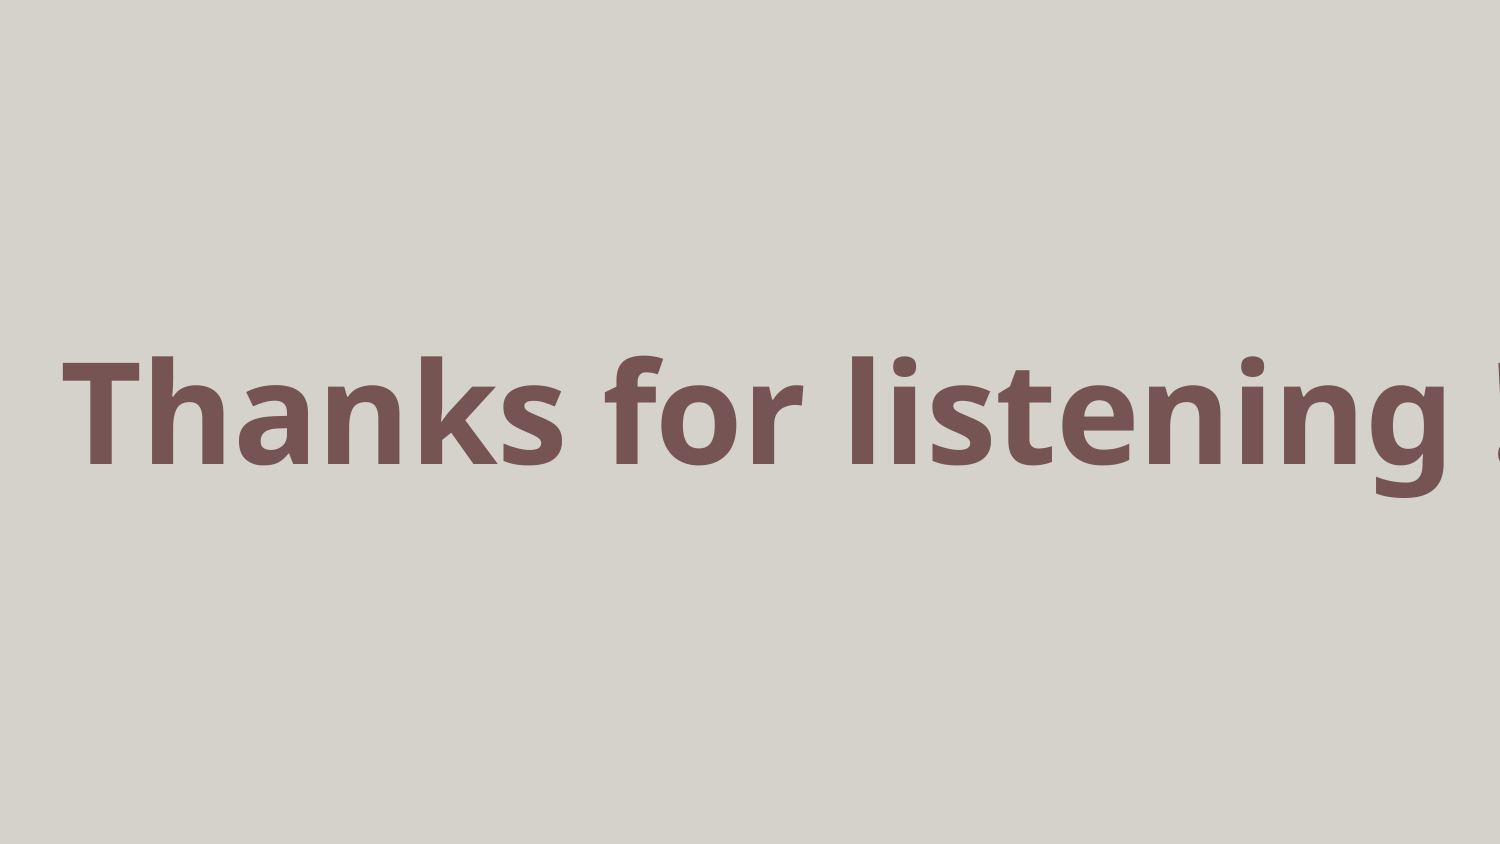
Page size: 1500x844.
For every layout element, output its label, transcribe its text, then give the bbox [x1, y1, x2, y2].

text_box Thanks for listening ! [60, 351, 1500, 493]
